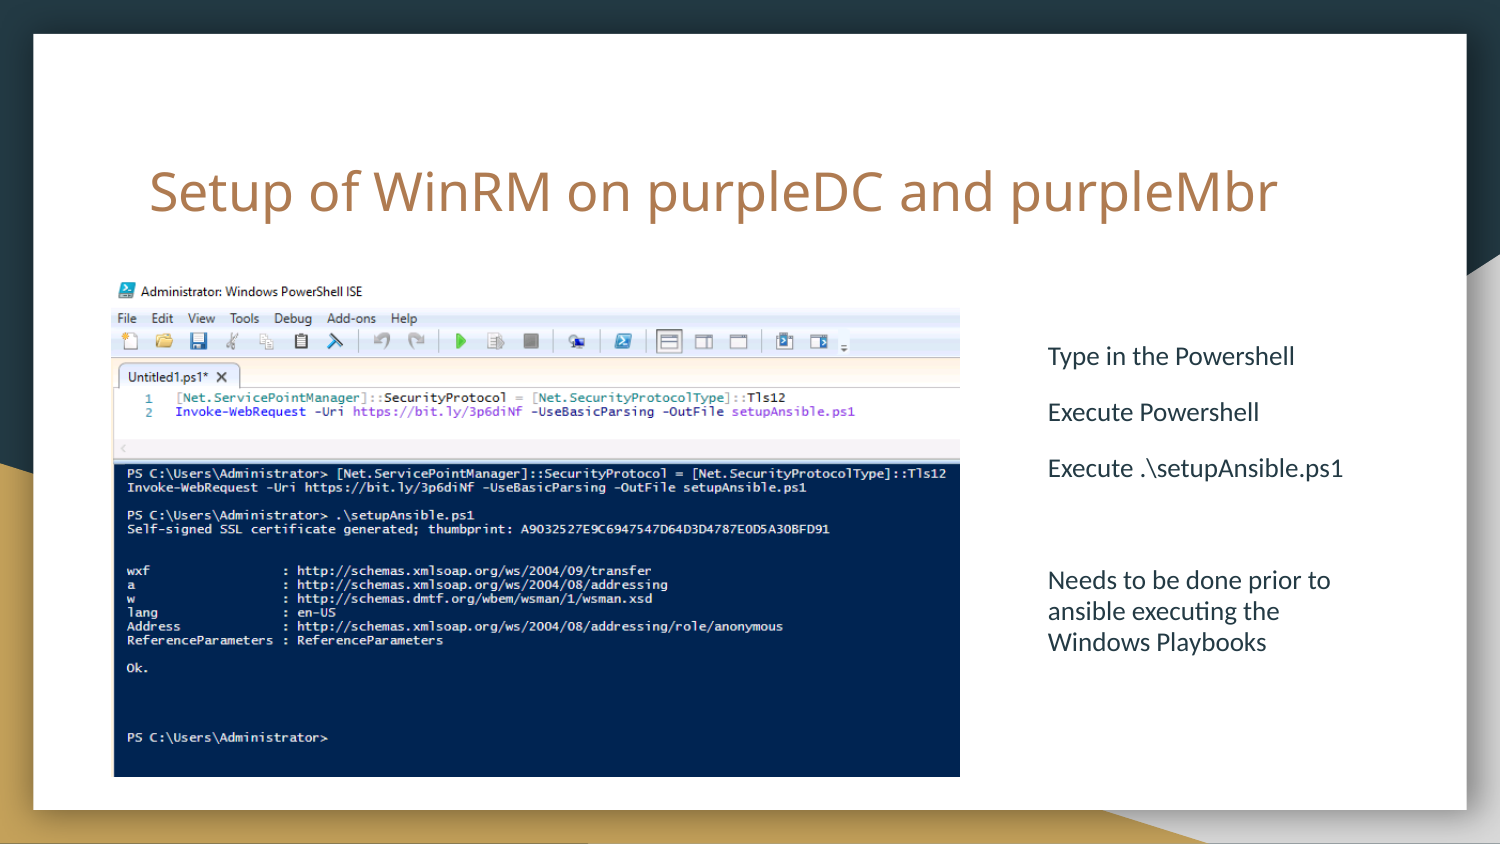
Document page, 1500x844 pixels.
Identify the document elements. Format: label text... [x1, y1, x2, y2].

list Type in the Powershell Execute Powershell Execute .\setupAnsible.ps1 Needs to be done prior to ansible executing the Windows Playbooks [1032, 326, 1366, 729]
title Setup of WinRM on purpleDC and purpleMbr [134, 138, 1366, 296]
picture [111, 277, 960, 777]
